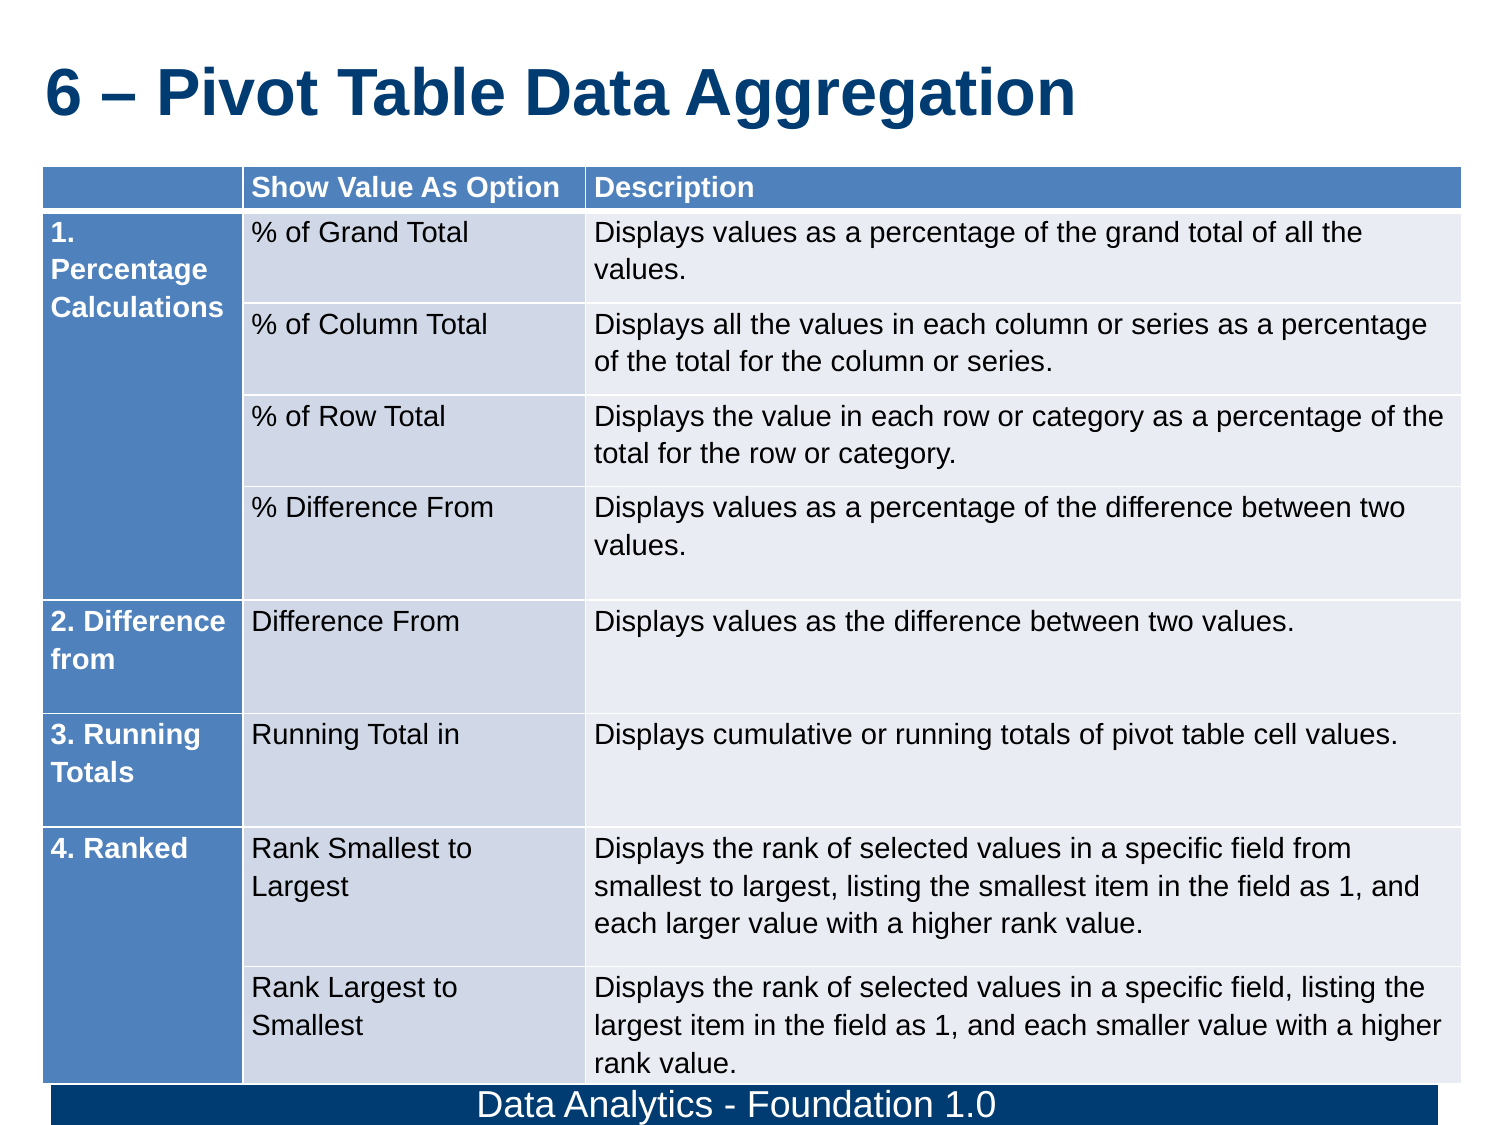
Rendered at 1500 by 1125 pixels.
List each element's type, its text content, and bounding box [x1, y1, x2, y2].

table_cell % of Column Total [244, 304, 585, 394]
table_header Description [586, 167, 1461, 208]
table_cell Displays values as a percentage of the difference between two values. [586, 487, 1461, 599]
table_header [43, 167, 242, 208]
table_cell Displays the value in each row or category as a percentage of the total for the row or category. [586, 396, 1461, 486]
table_cell % Difference From [244, 487, 585, 599]
table_cell Displays all the values in each column or series as a percentage of the total for the column or series. [586, 304, 1461, 394]
table_cell Difference From [244, 601, 585, 713]
table_cell Displays cumulative or running totals of pivot table cell values. [586, 714, 1461, 826]
table_cell Displays the rank of selected values in a specific field, listing the largest item in the field as 1, and each smaller value with a higher rank value. [586, 967, 1461, 1083]
table_cell 1. Percentage Calculations [43, 214, 242, 599]
table_cell Displays values as a percentage of the grand total of all the values. [586, 214, 1461, 302]
table_cell Displays the rank of selected values in a specific field from smallest to largest, listing the smallest item in the field as 1, and each larger value with a higher rank value. [586, 828, 1461, 966]
table_cell Running Total in [244, 714, 585, 826]
title 6 – Pivot Table Data Aggregation [11, 0, 1500, 183]
footer Data Analytics - Foundation 1.0 [461, 1072, 1041, 1125]
table_cell Displays values as the difference between two values. [586, 601, 1461, 713]
table_cell 2. Difference from [43, 601, 242, 713]
table_cell 4. Ranked [43, 828, 242, 1083]
table_cell Rank Largest to Smallest [244, 967, 585, 1083]
table_cell 3. Running Totals [43, 714, 242, 826]
table_header Show Value As Option [244, 167, 585, 208]
table_cell Rank Smallest to Largest [244, 828, 585, 966]
table_cell % of Row Total [244, 396, 585, 486]
table_cell % of Grand Total [244, 214, 585, 302]
